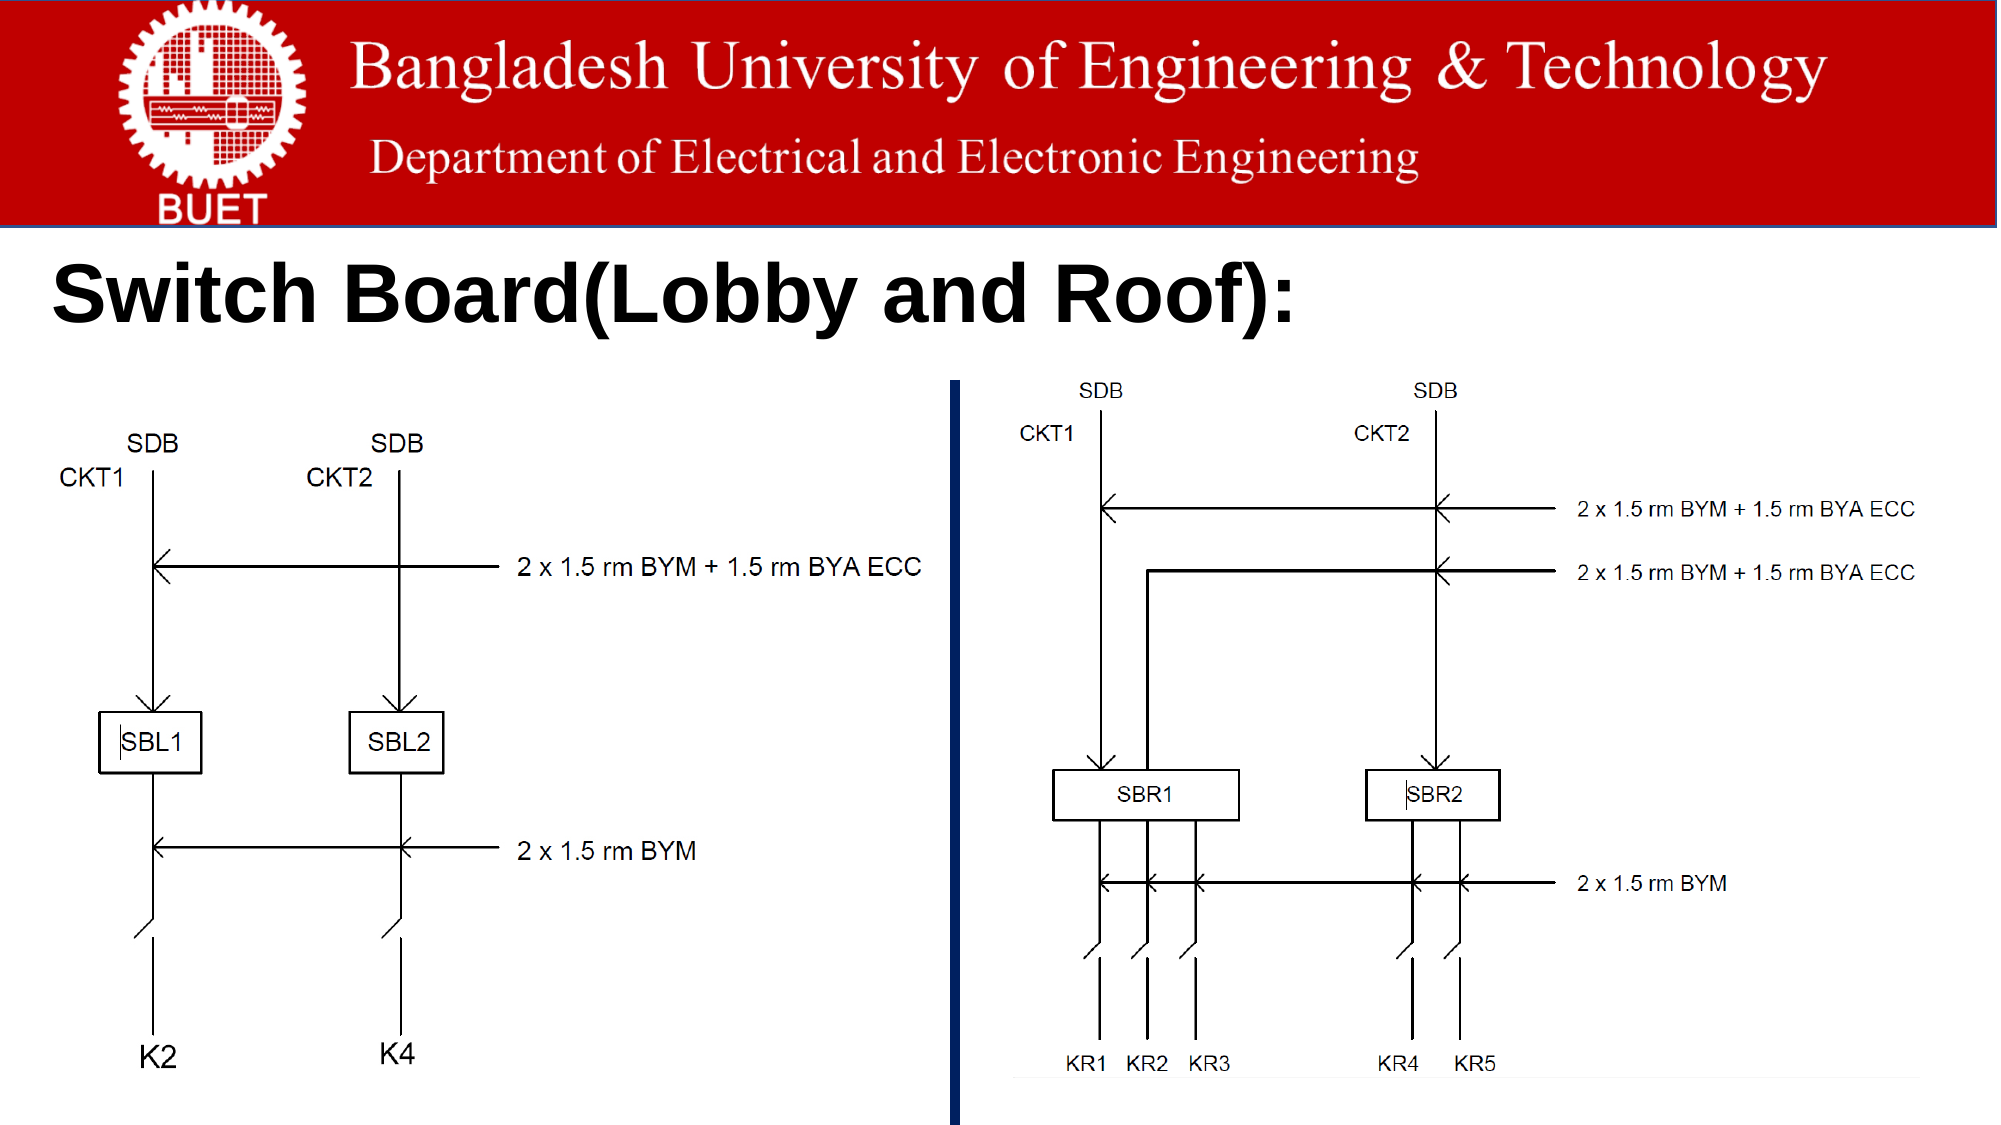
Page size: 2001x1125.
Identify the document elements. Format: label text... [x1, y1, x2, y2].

picture [0, 0, 1997, 231]
picture [1012, 379, 1921, 1078]
picture [51, 418, 927, 1078]
text_box Switch Board(Lobby and Roof): [36, 231, 1728, 347]
